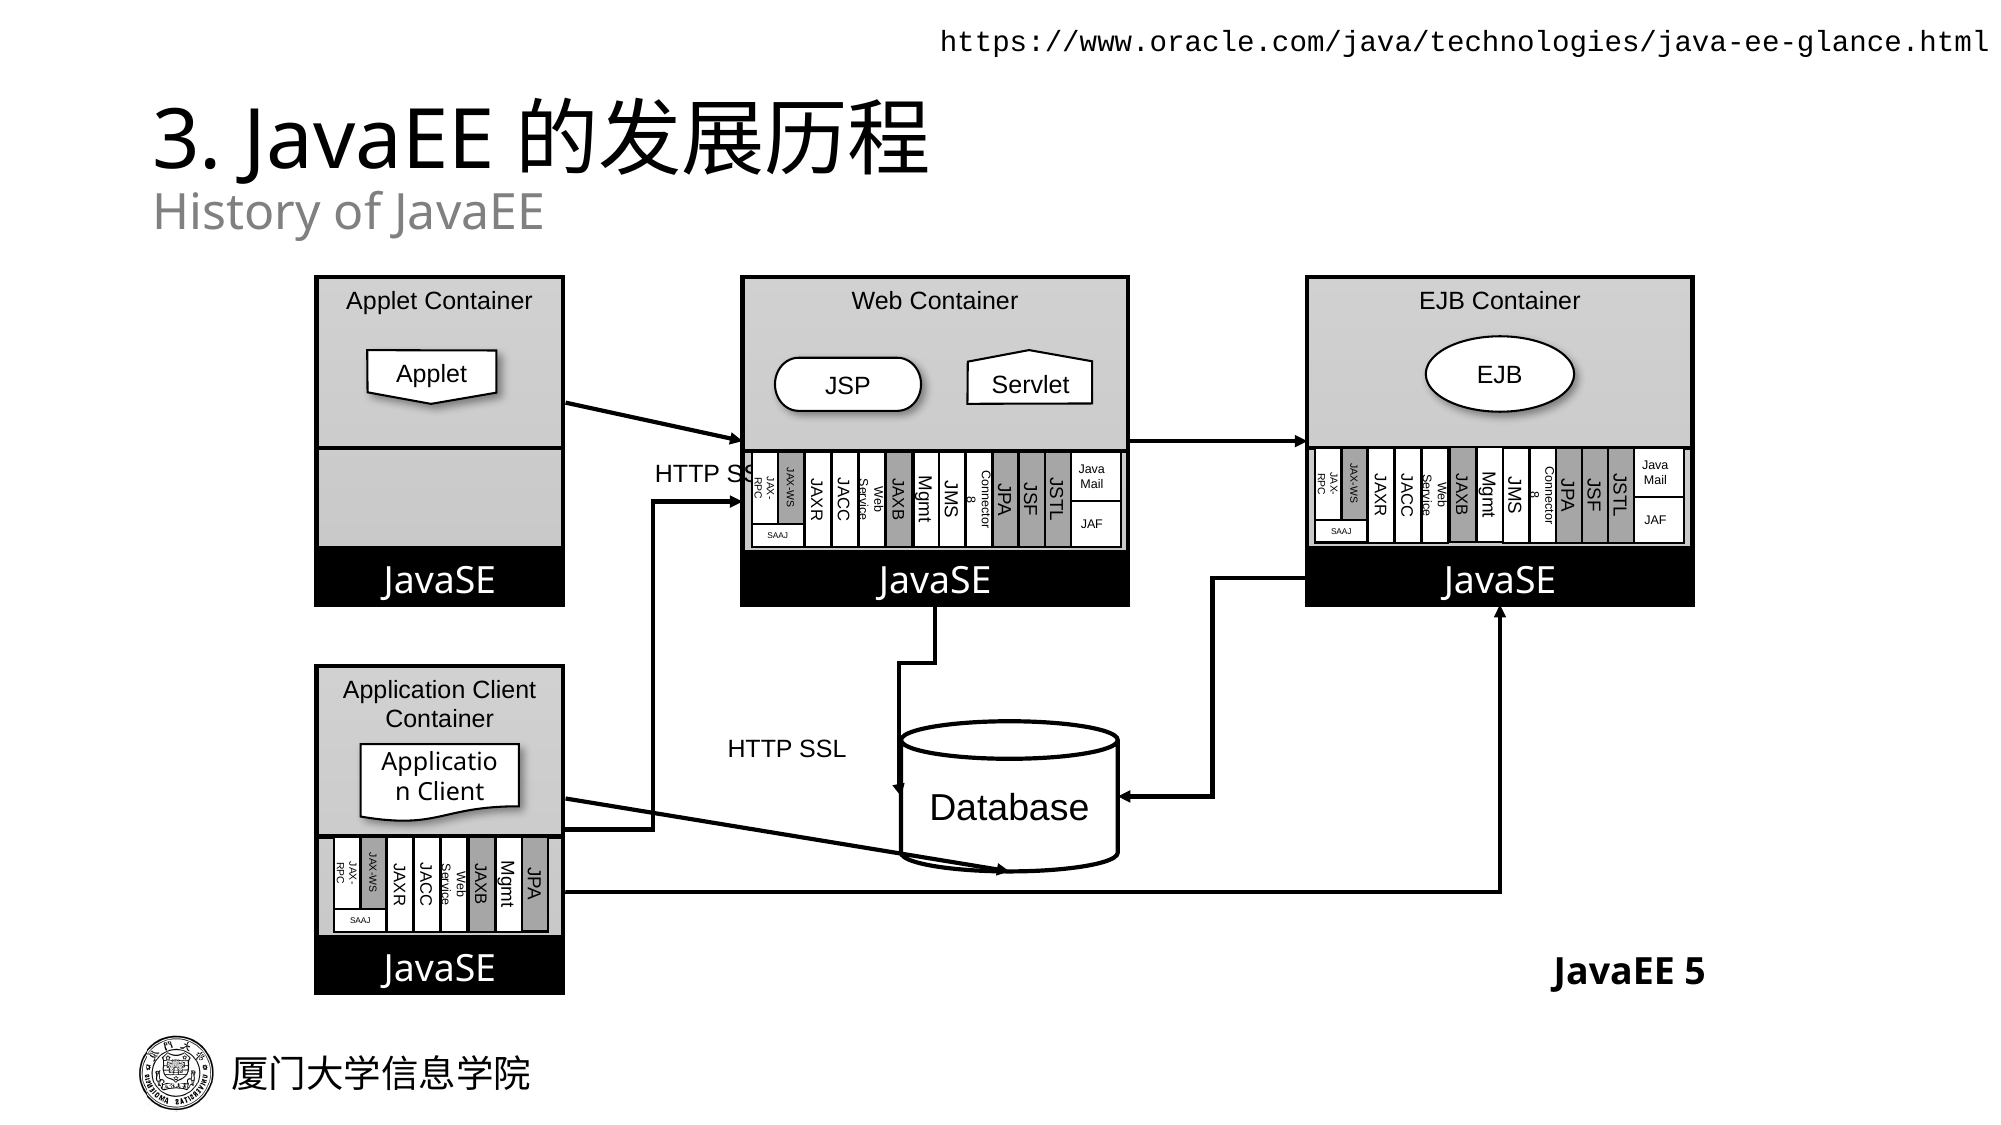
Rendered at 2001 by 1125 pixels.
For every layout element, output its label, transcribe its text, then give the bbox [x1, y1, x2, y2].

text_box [334, 836, 549, 933]
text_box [751, 451, 1121, 548]
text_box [742, 277, 1128, 604]
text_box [562, 501, 863, 830]
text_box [1307, 277, 1693, 605]
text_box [565, 604, 1500, 893]
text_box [1315, 447, 1685, 543]
text_box https://www.oracle.com/java/technologies/java-ee-glance.html [924, 15, 2000, 65]
text_box JavaEE 5 [1538, 940, 1722, 1000]
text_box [316, 277, 563, 605]
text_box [967, 350, 1093, 407]
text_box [914, 625, 1031, 701]
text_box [1117, 578, 1308, 797]
picture [137, 1035, 215, 1112]
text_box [316, 665, 563, 994]
title 3. JavaEE的发展历程 History of JavaEE [137, 59, 1863, 278]
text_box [565, 402, 791, 496]
